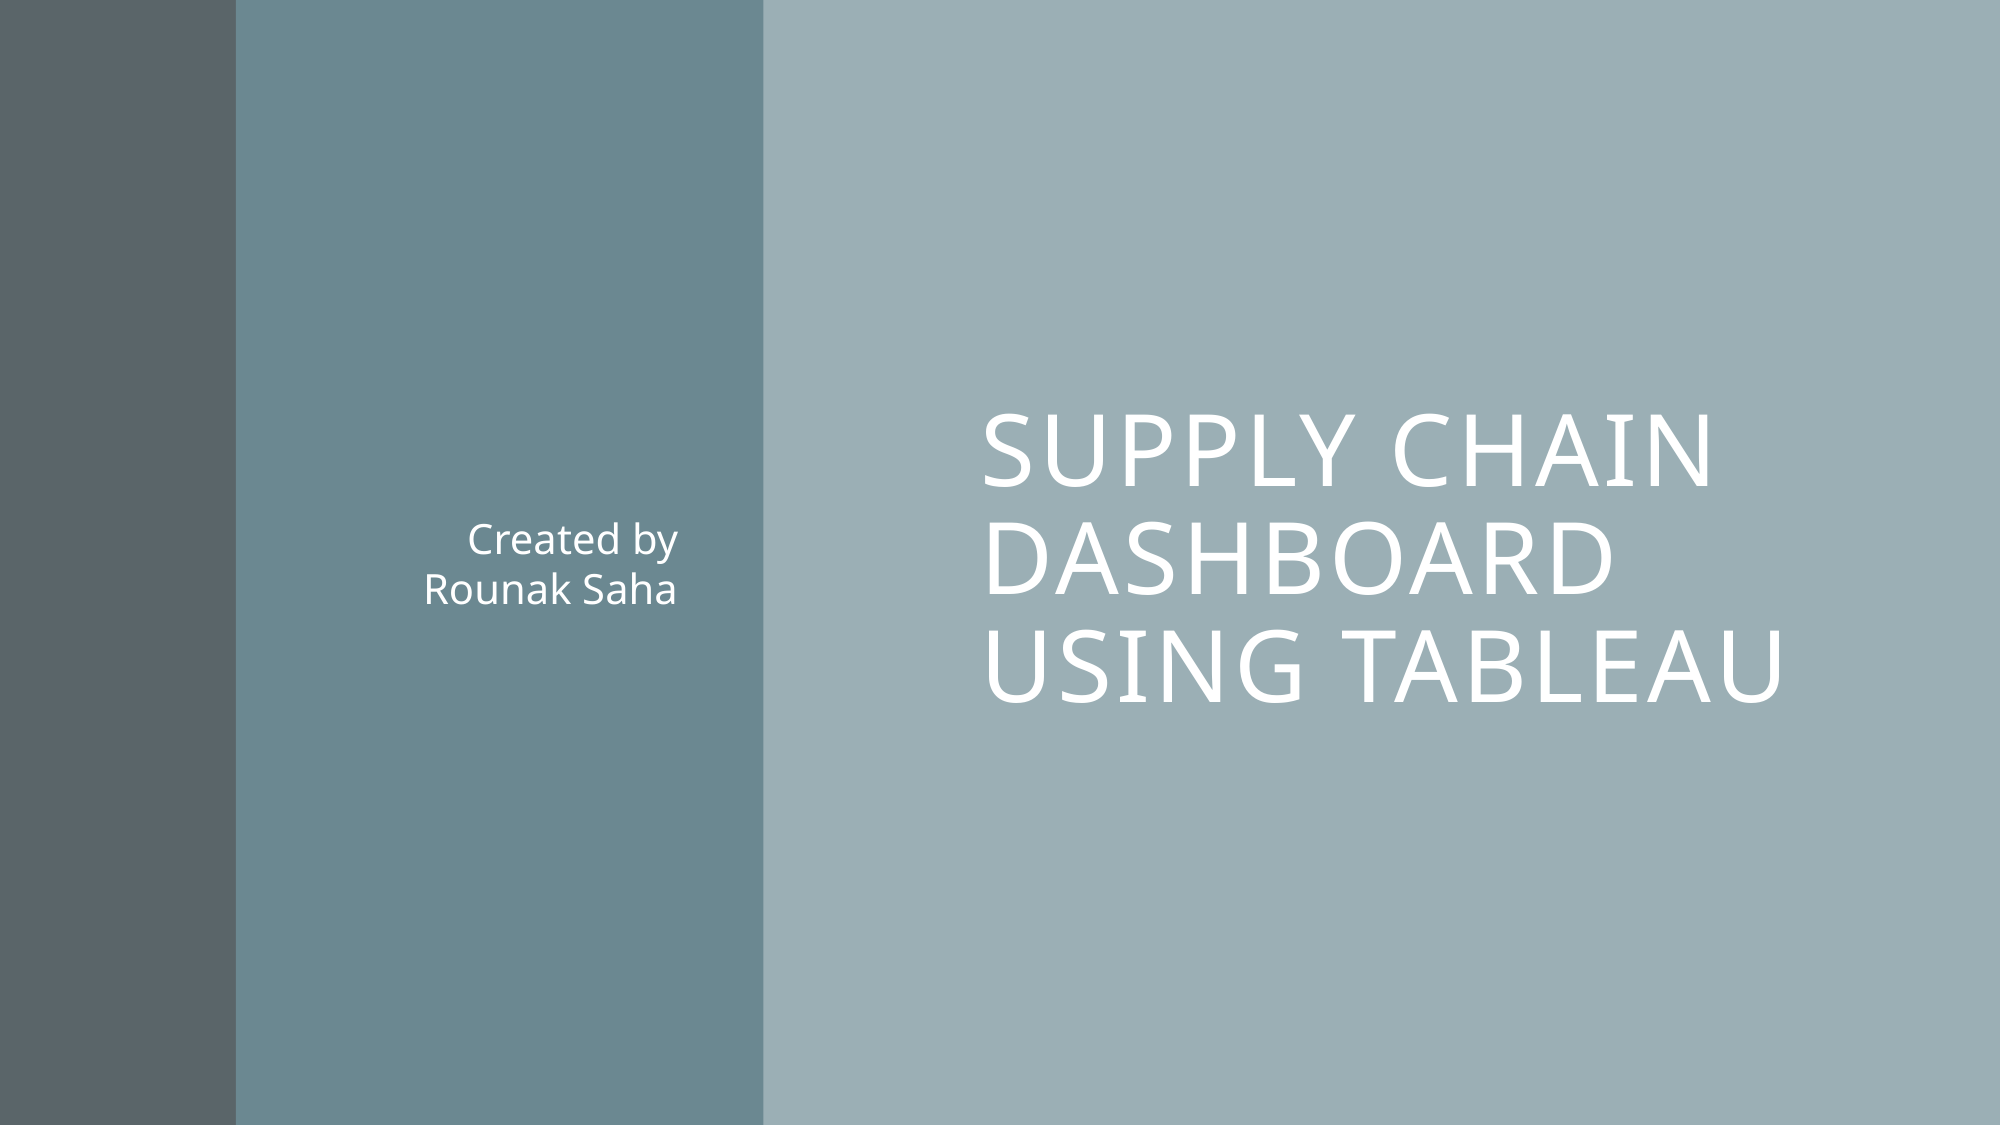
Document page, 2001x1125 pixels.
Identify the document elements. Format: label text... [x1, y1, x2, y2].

title Supply Chain Dashboard using Tableau [899, 159, 1871, 966]
subtitle Created by Rounak Saha [306, 329, 694, 796]
text_box [0, 0, 235, 1125]
text_box [235, 0, 764, 1125]
